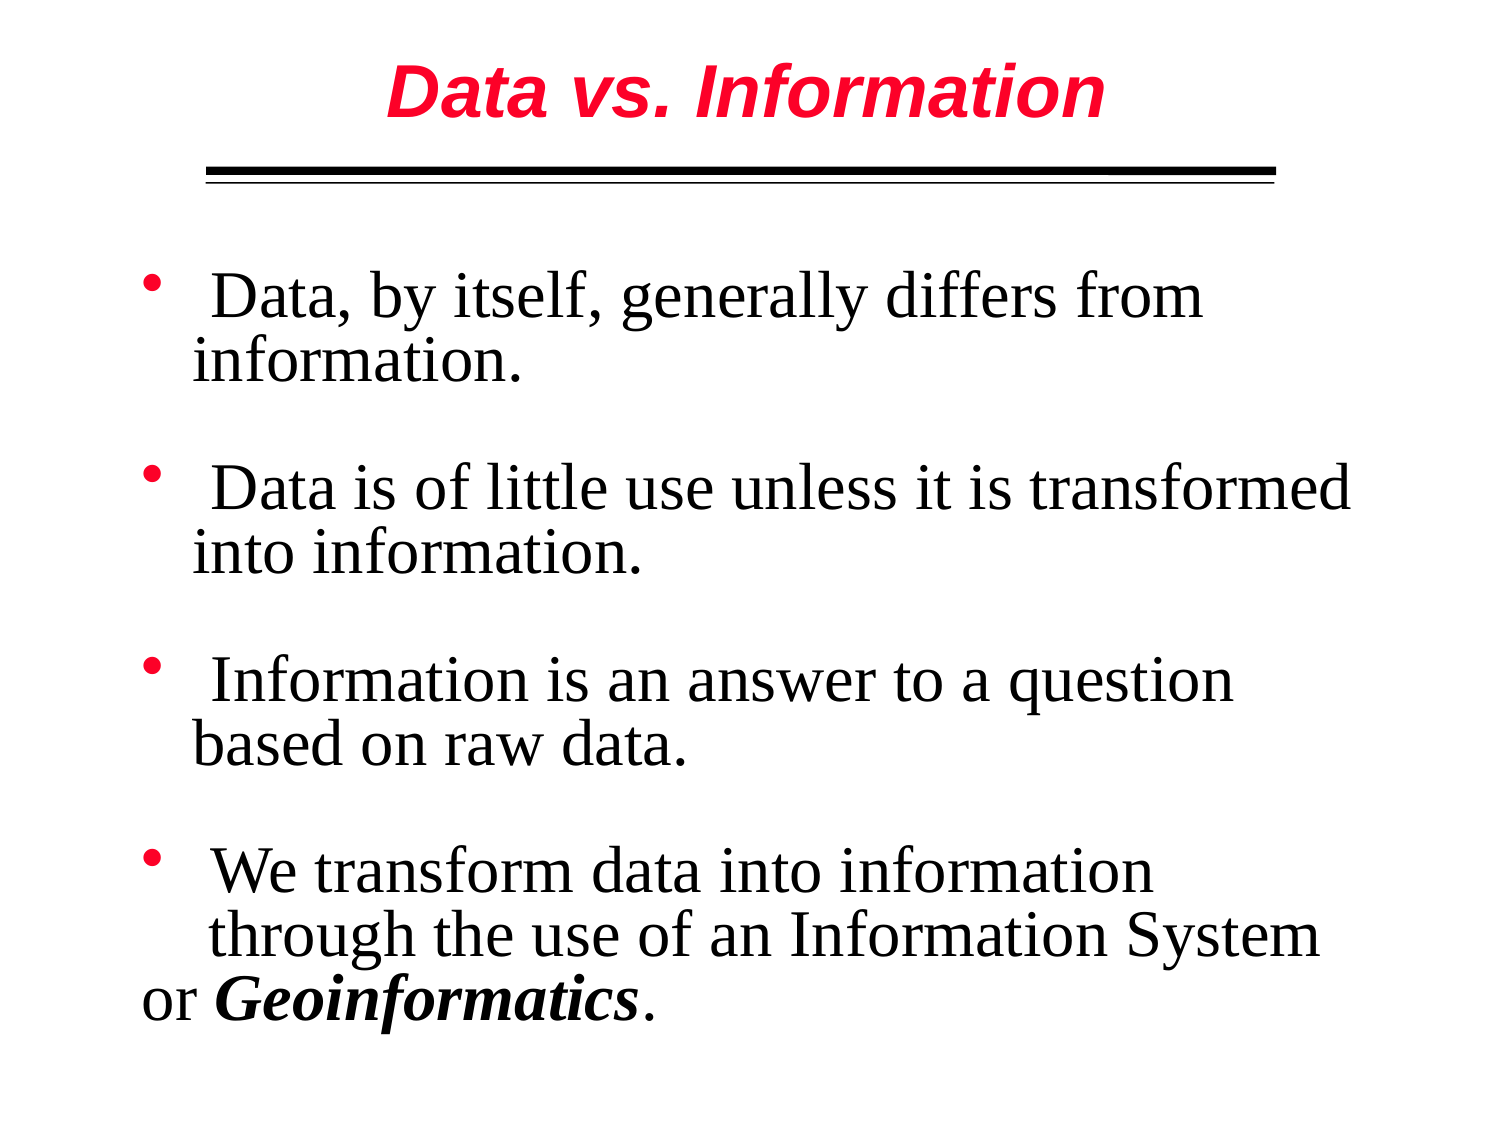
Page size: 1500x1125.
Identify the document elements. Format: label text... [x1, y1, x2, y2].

text_box Data, by itself, generally differs from information. Data is of little use unless it is transformed into information. Information is an answer to a question based on raw data. We transform data into information through the use of an Information System or Geoinformatics. [127, 258, 1382, 1041]
text_box Data vs. Information [362, 42, 1133, 144]
